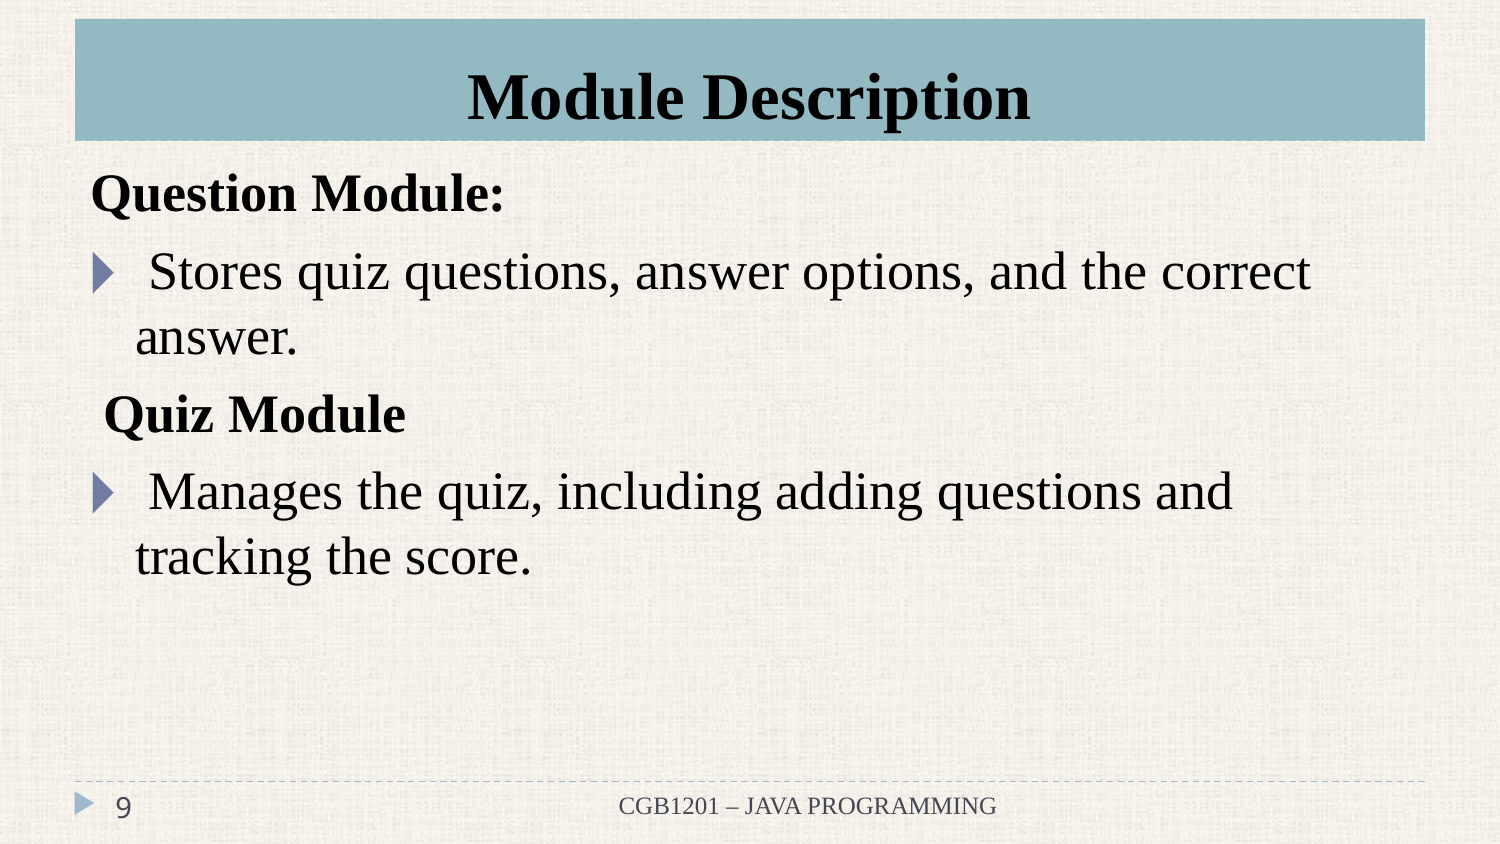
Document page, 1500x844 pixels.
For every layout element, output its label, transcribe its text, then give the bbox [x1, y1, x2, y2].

title Module Description [75, 18, 1425, 141]
footer CGB1201 – JAVA PROGRAMMING [362, 782, 1025, 844]
list Question Module: Stores quiz questions, answer options, and the correct answer. Quiz Module Manages the quiz, including adding questions and tracking the score. [75, 150, 1425, 758]
slide_number ‹#› [100, 782, 362, 827]
